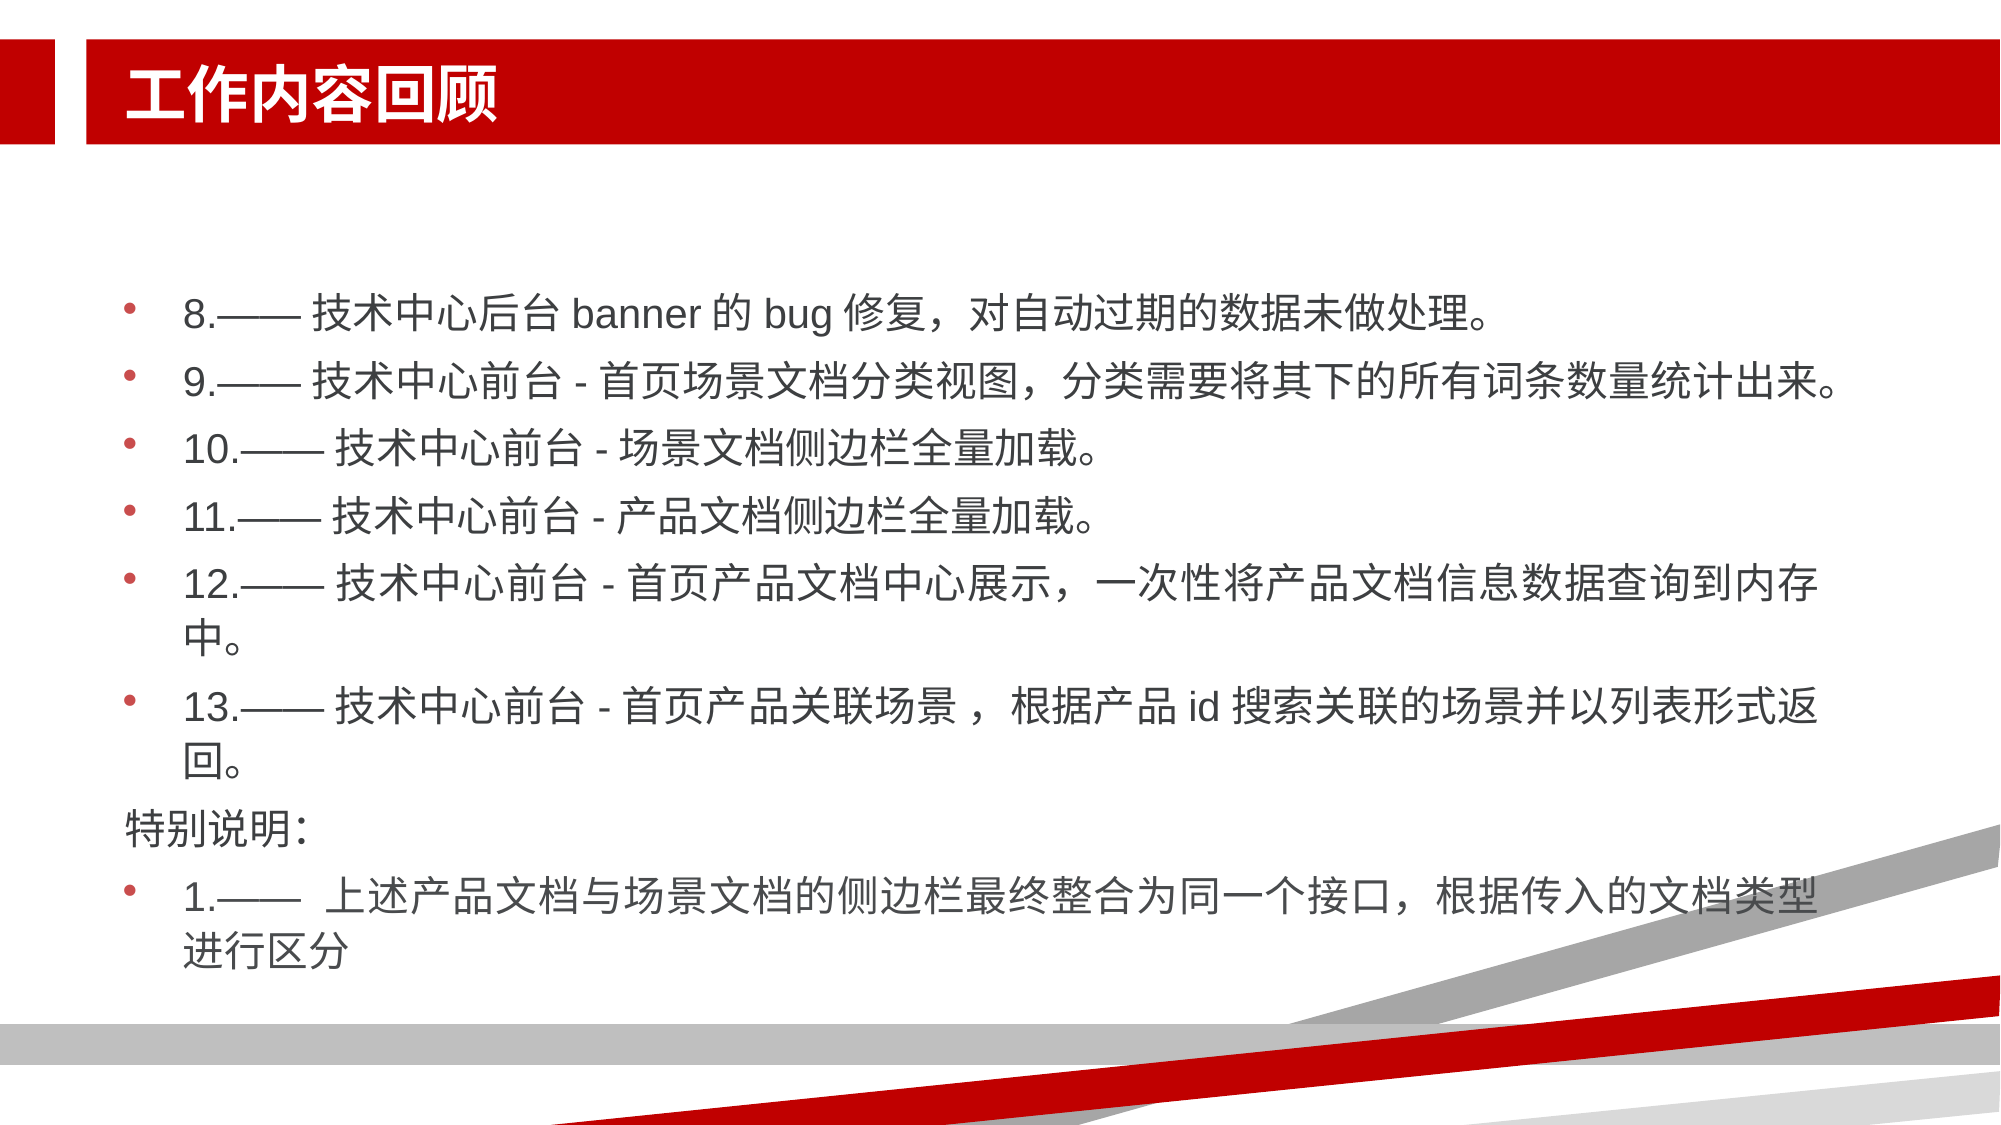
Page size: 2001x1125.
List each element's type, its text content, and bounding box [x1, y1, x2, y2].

title 工作内容回顾 [109, 40, 1835, 124]
list 8.——技术中心后台banner的bug修复，对自动过期的数据未做处理。 9.——技术中心前台-首页场景文档分类视图，分类需要将其下的所有词条数量统计出来。 10.——技术中心前台-场景文档侧边栏全量加载。 11.——技术中心前台-产品文档侧边栏全量加载。 12.——技术中心前台-首页产品文档中心展示，一次性将产品文档信息数据查询到内存中。 13.——技术中心前台-首页产品关联场景 ，根据产品id搜索关联的场景并以列表形式返回。 特别说明： 1.—— 上述产品文档与场景文档的侧边栏最终整合为同一个接口，根据传入的文档类型进行区分 [109, 124, 1835, 1001]
